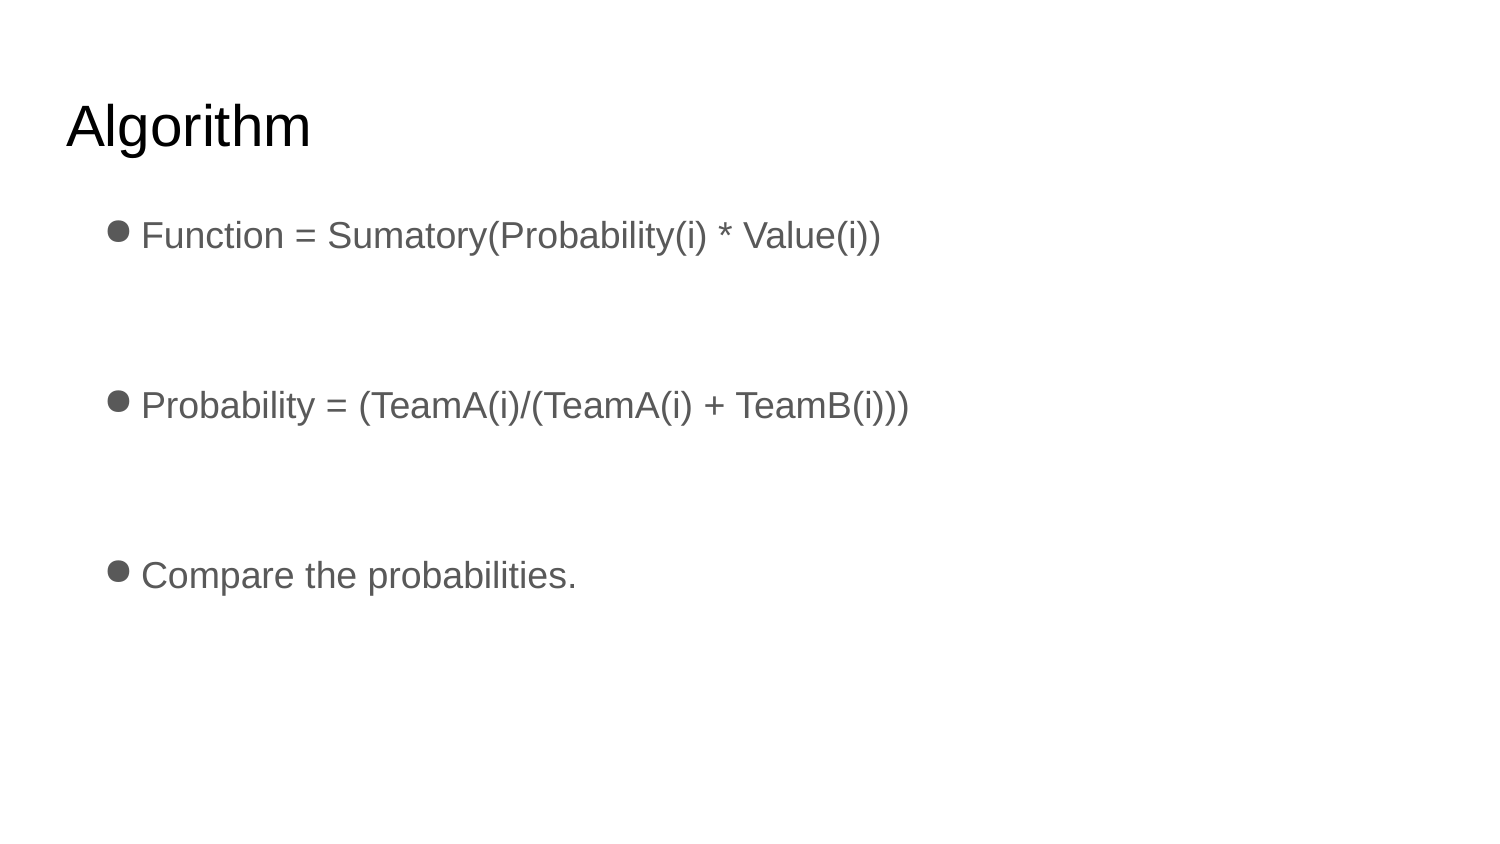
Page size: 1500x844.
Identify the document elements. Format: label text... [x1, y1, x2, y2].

title Algorithm [51, 72, 1449, 167]
list Function = Sumatory(Probability(i) * Value(i)) Probability = (TeamA(i)/(TeamA(i) + TeamB(i))) Compare the probabilities. [51, 189, 1449, 750]
